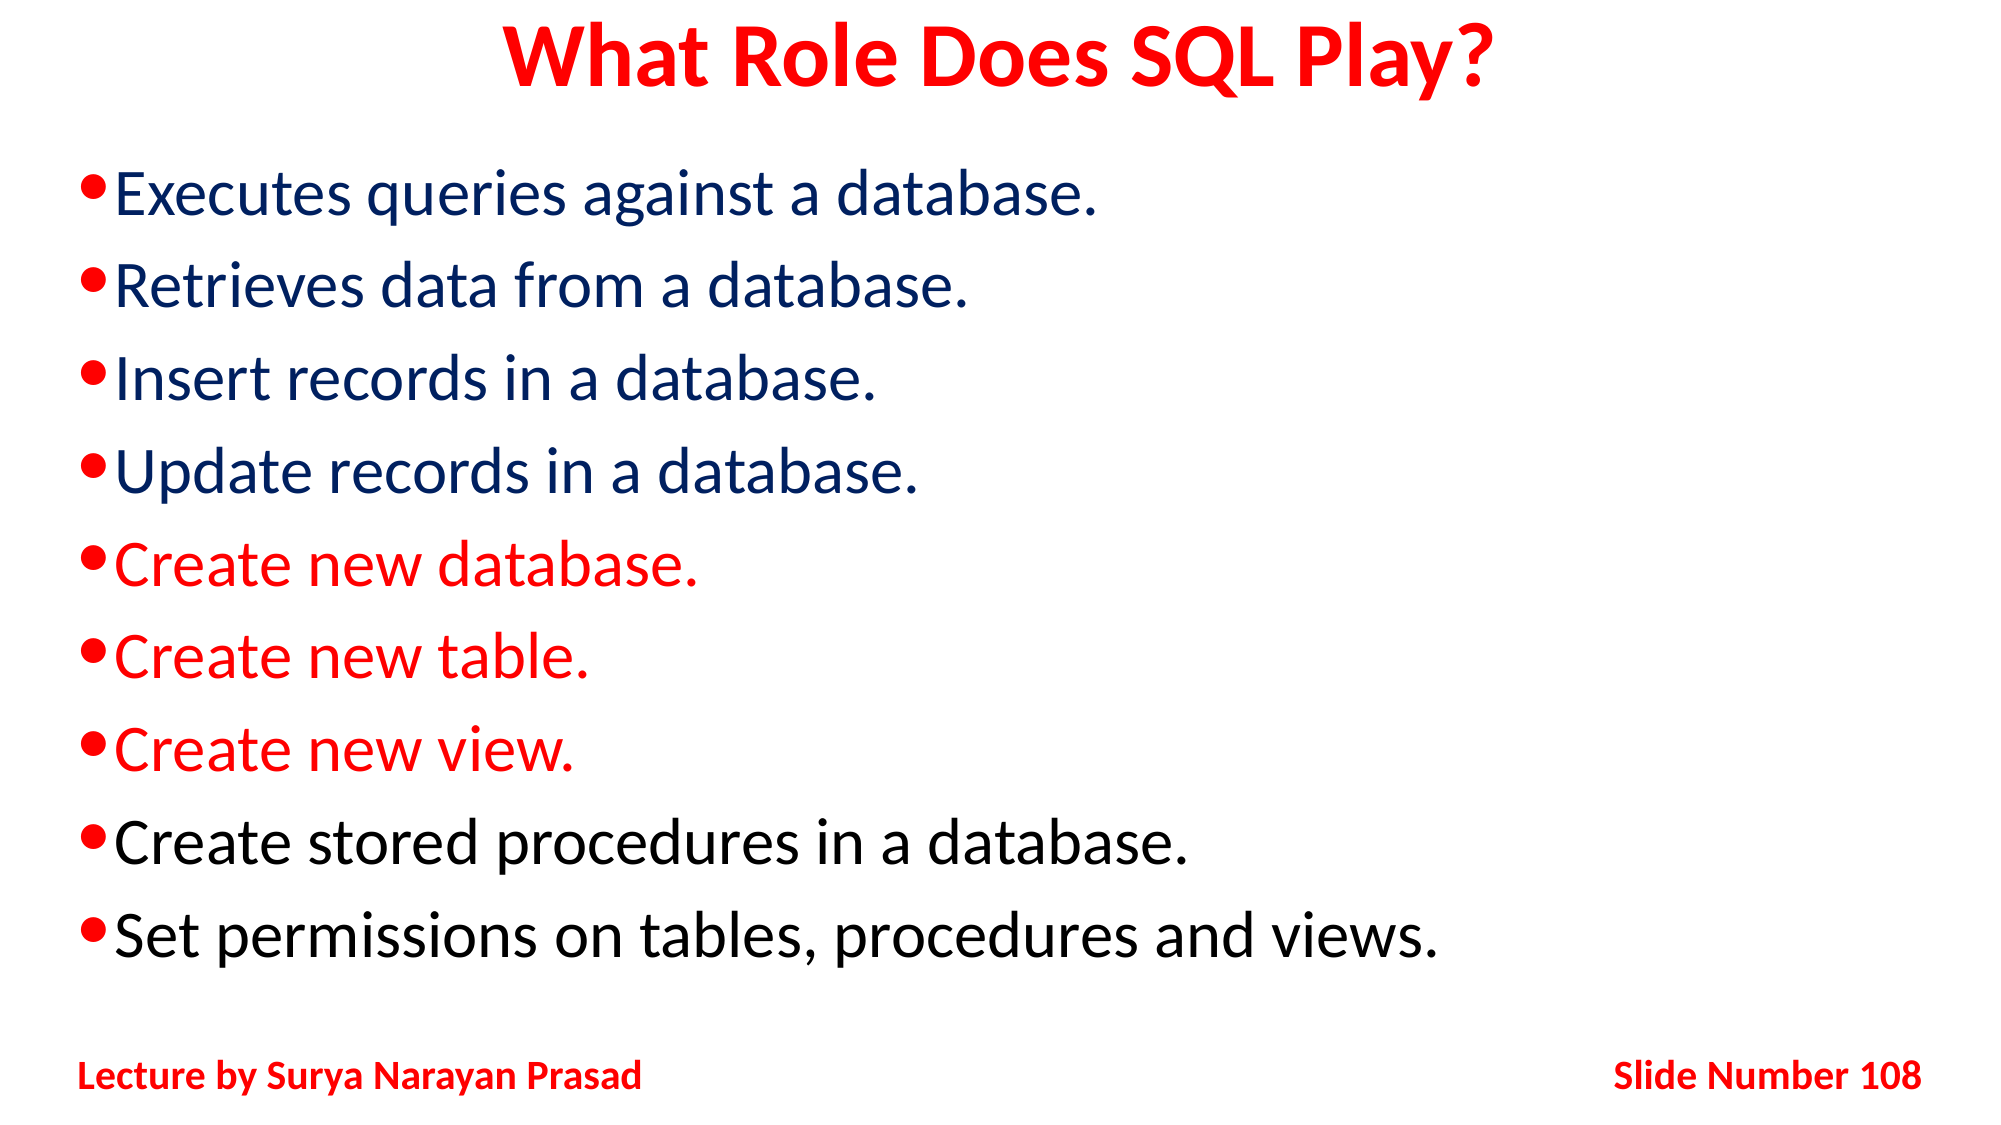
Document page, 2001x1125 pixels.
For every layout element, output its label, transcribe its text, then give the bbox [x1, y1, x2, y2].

title What Role Does SQL Play? [0, 0, 2000, 125]
list Executes queries against a database. Retrieves data from a database. Insert records in a database. Update records in a database. Create new database. Create new table. Create new view. Create stored procedures in a database. Set permissions on tables, procedures and views. [62, 149, 1938, 1000]
slide_number Slide Number 108 [1524, 1042, 1938, 1103]
footer Lecture by Surya Narayan Prasad [62, 1042, 688, 1103]
